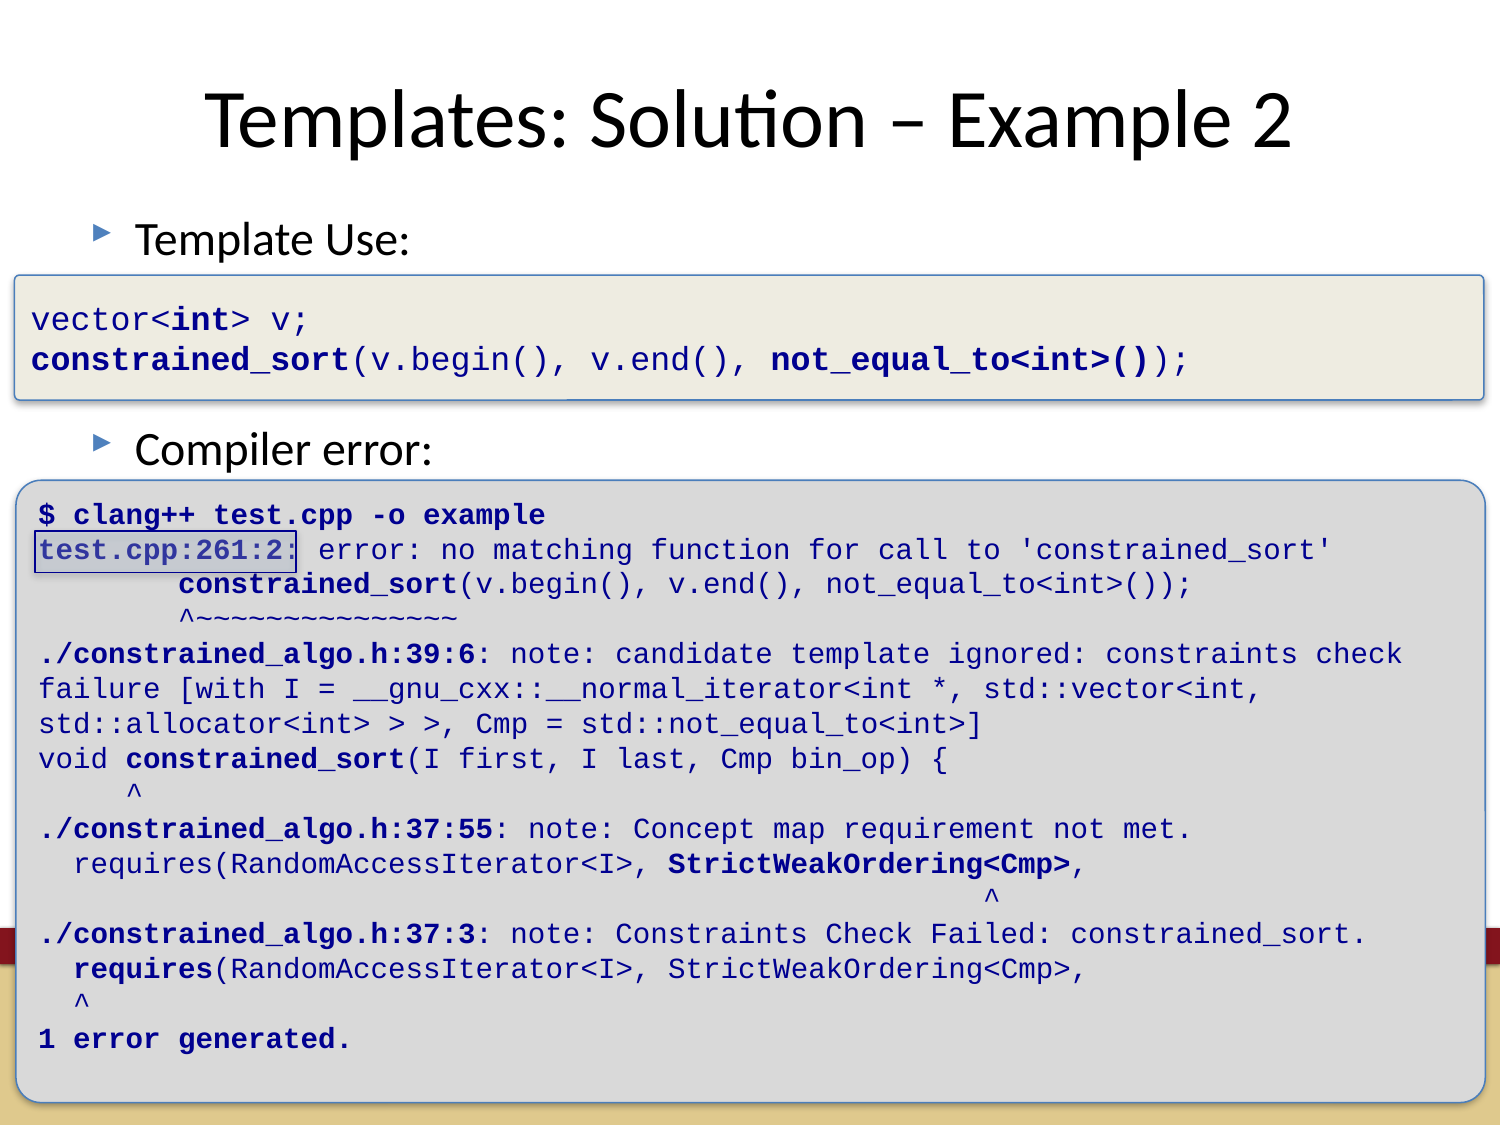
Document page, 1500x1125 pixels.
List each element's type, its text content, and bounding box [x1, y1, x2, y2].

picture [25, 1099, 399, 1109]
title Templates: Solution – Example 2 [75, 45, 1425, 183]
text_box Template Use: Compiler error: [74, 410, 1425, 478]
text_box [34, 530, 297, 573]
text_box Template Use: Compiler error: [74, 199, 1425, 273]
text_box $ clang++ test.cpp -o example test.cpp:261:2: error: no matching function for call to 'constrained_sort' constrained_sort(v.begin(), v.end(), not_equal_to<int>()); ^~~~~~~~~~~~~~~~ ./constrained_algo.h:39:6: note: candidate template ignored: constraints check failure [with I = __gnu_cxx::__normal_iterator<int *, std::vector<int, std::allocator<int> > >, Cmp = std::not_equal_to<int>] void constrained_sort(I first, I last, Cmp bin_op) { ^ ./constrained_algo.h:37:55: note: Concept map requirement not met. requires(RandomAccessIterator<I>, StrictWeakOrdering<Cmp>, ^ ./constrained_algo.h:37:3: note: Constraints Check Failed: constrained_sort. requires(RandomAccessIterator<I>, StrictWeakOrdering<Cmp>, ^ 1 error generated. [15, 479, 1487, 1104]
text_box vector<int> v; constrained_sort(v.begin(), v.end(), not_equal_to<int>()); [13, 274, 1485, 401]
